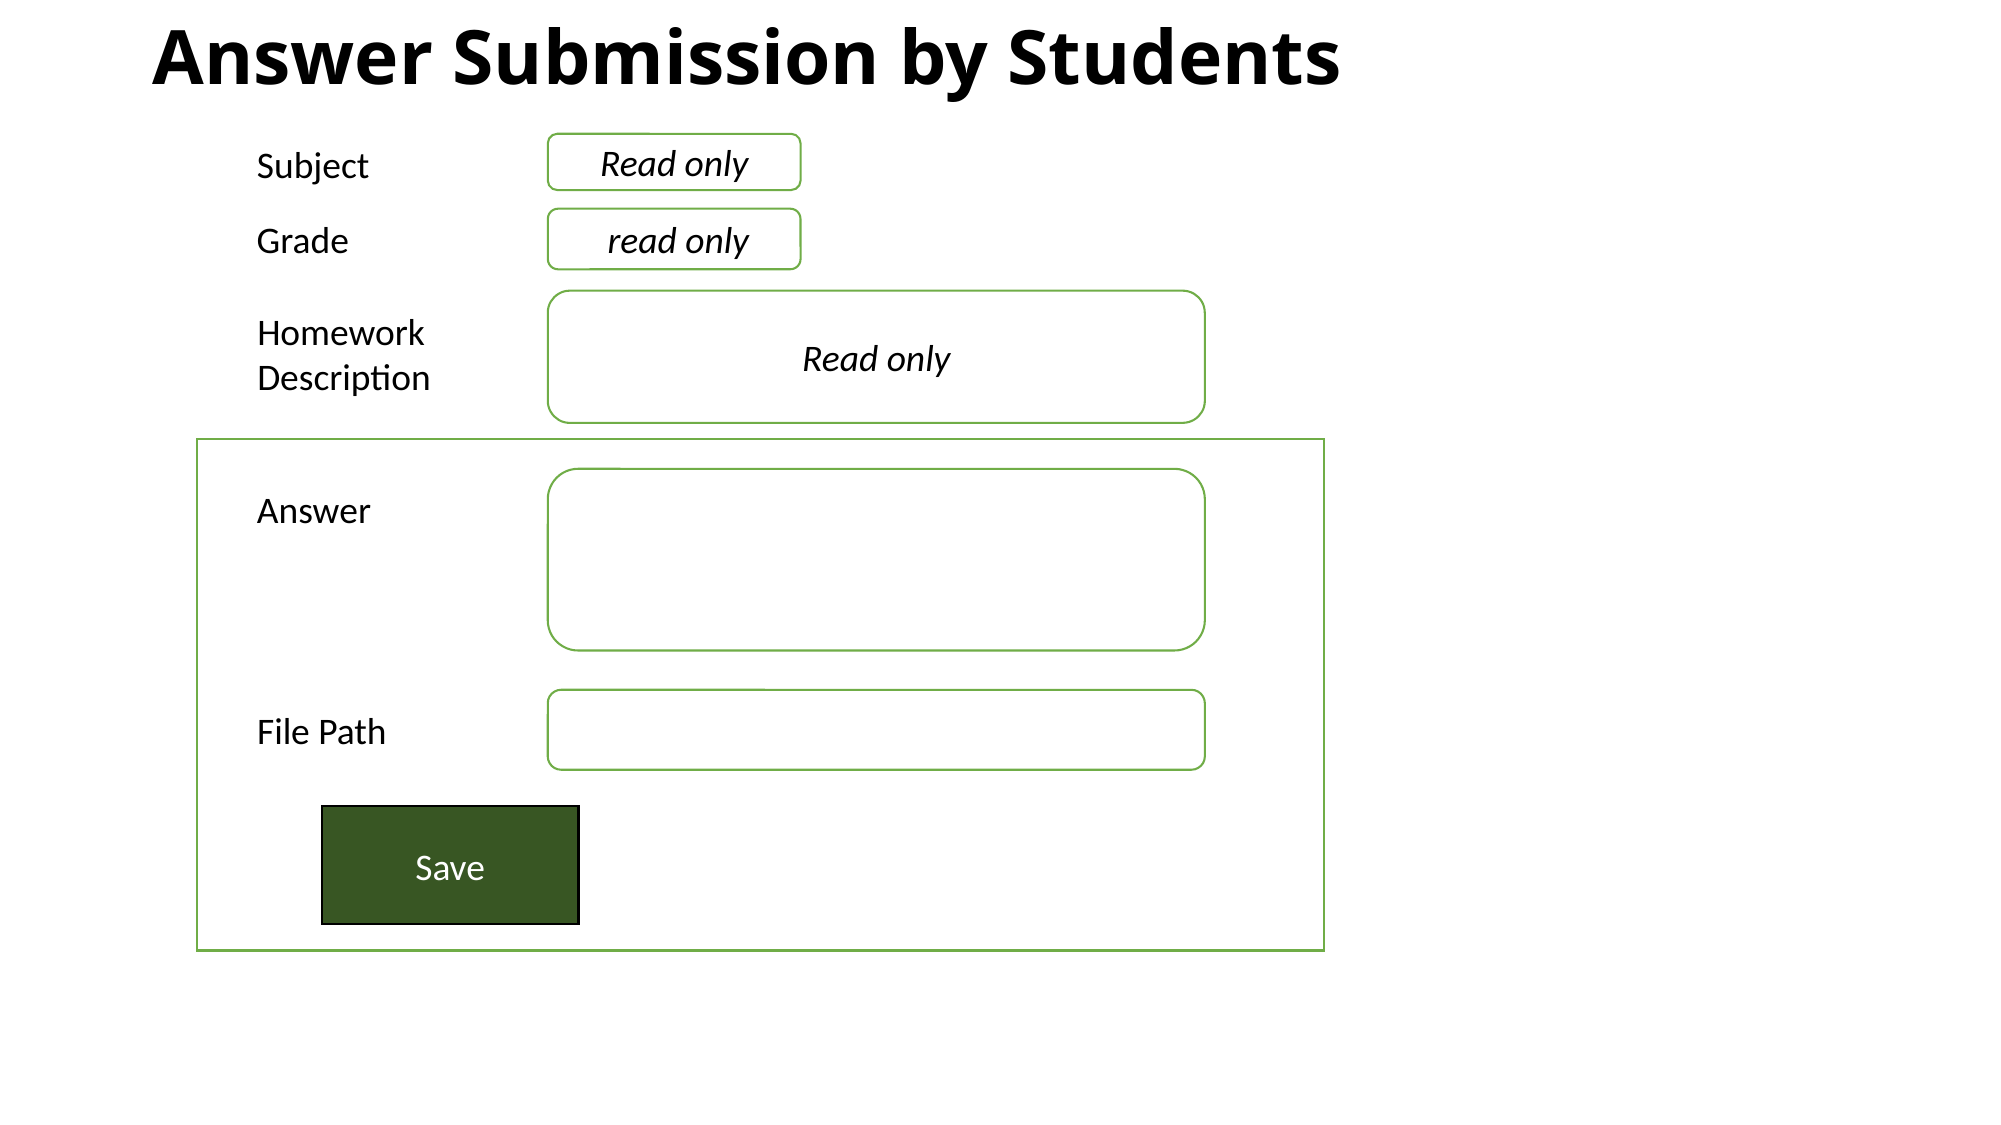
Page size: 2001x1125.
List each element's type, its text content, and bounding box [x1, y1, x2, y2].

text_box Read only [546, 132, 802, 192]
text_box Save [321, 805, 580, 925]
text_box Read only [546, 289, 1206, 424]
text_box Grade [241, 208, 365, 269]
text_box Subject [242, 133, 385, 194]
text_box [546, 688, 1206, 771]
text_box Homework Description [242, 300, 449, 405]
text_box read only [546, 207, 802, 271]
text_box [196, 438, 1325, 952]
title Answer Submission by Students [137, 7, 1863, 113]
text_box File Path [242, 699, 402, 760]
